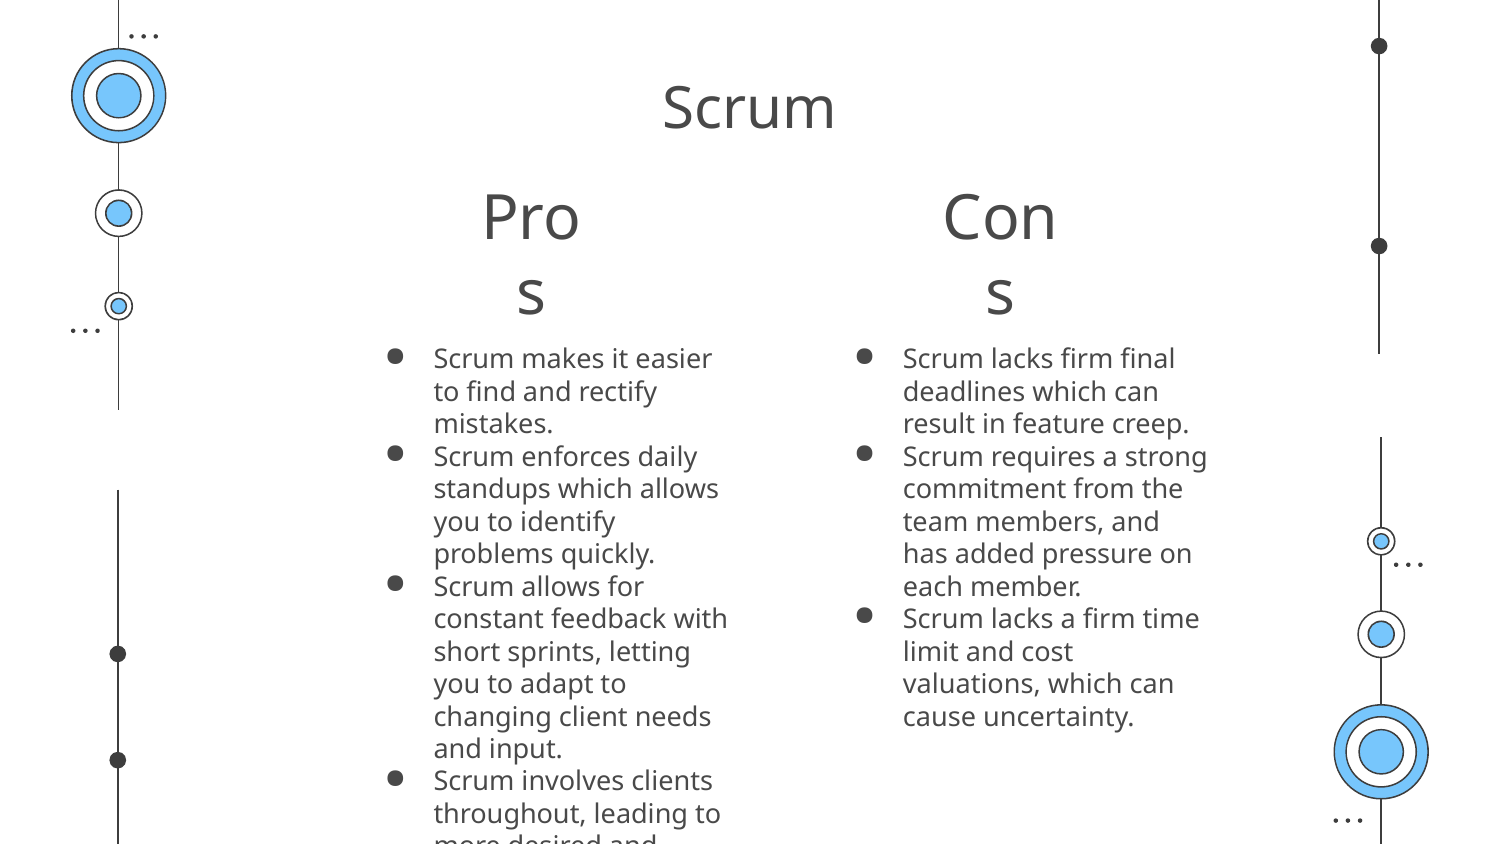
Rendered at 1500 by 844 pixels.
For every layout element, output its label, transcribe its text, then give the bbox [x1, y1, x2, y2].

title Scrum [296, 55, 1204, 156]
title Cons [925, 266, 1076, 342]
title Pros [456, 266, 607, 342]
subtitle Scrum lacks firm final deadlines which can result in feature creep. Scrum requires a strong commitment from the team members, and has added pressure on each member. Scrum lacks a firm time limit and cost valuations, which can cause uncertainty. [813, 326, 1225, 783]
subtitle Scrum makes it easier to find and rectify mistakes. Scrum enforces daily standups which allows you to identify problems quickly. Scrum allows for constant feedback with short sprints, letting you to adapt to changing client needs and input. Scrum involves clients throughout, leading to more desired and accurate outcomes. [343, 326, 755, 783]
